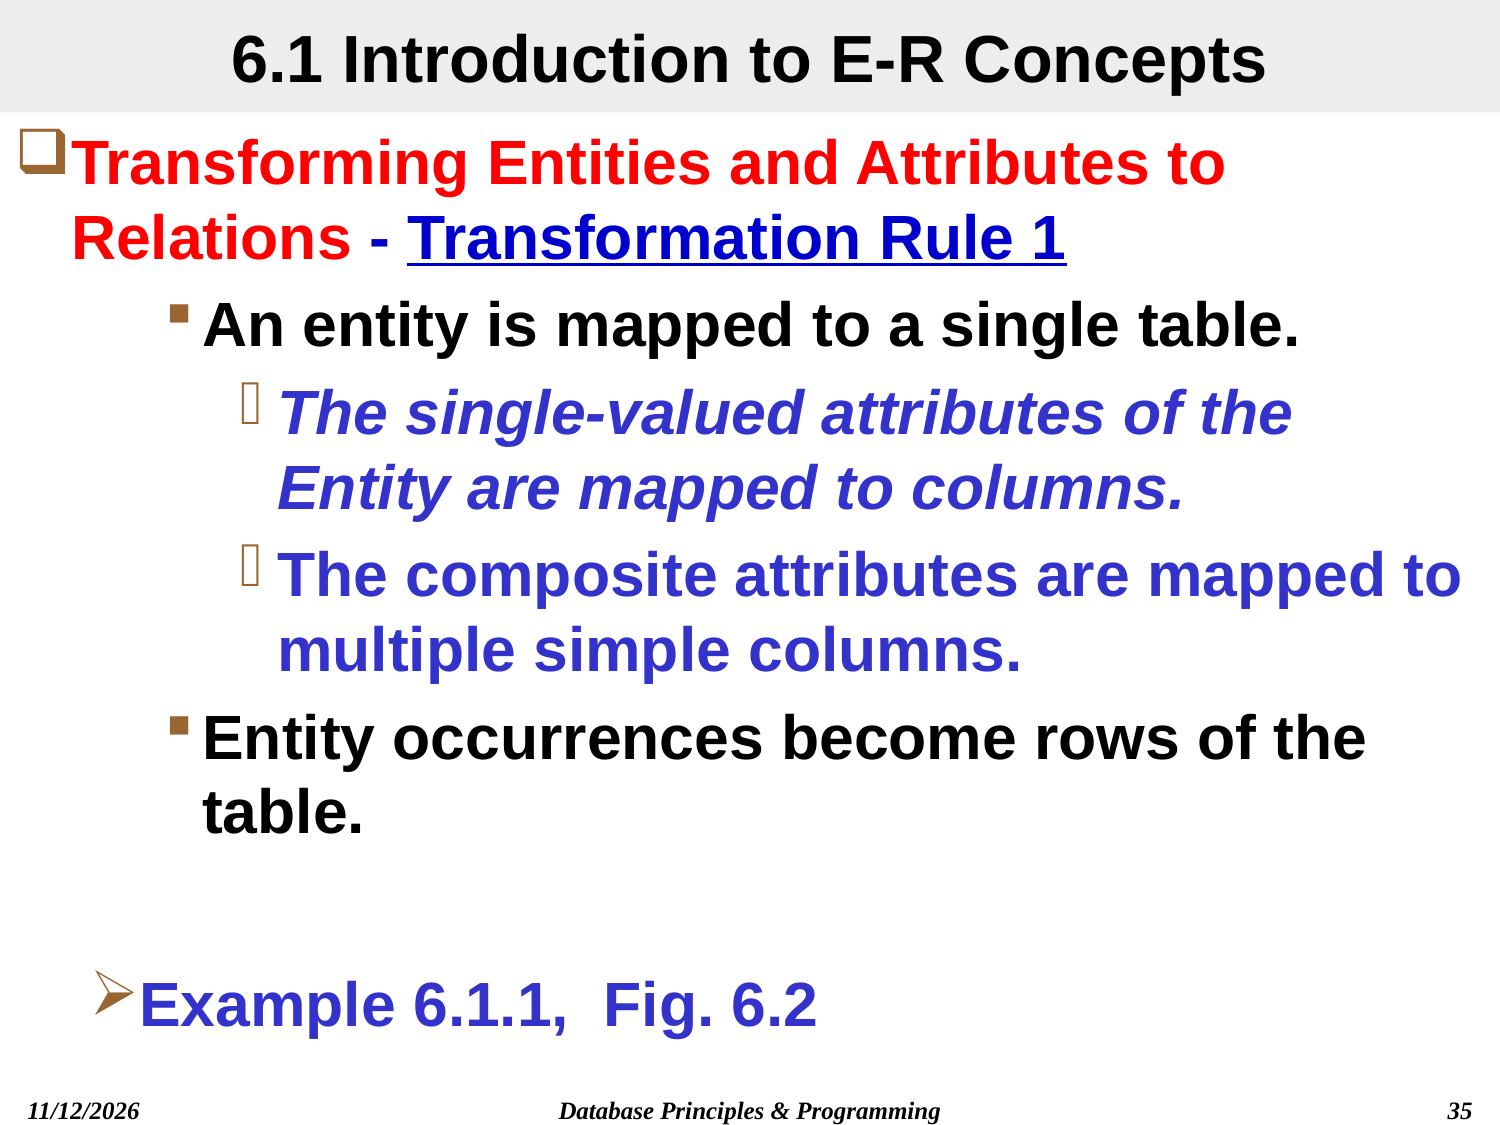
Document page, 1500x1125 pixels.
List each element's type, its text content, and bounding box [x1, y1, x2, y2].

text_box [1174, 1087, 1488, 1125]
title 6.1 Introduction to E-R Concepts [0, 0, 1500, 113]
list Transforming Entities and Attributes to Relations - Transformation Rule 1 An entity is mapped to a single table. The single-valued attributes of the Entity are mapped to columns. The composite attributes are mapped to multiple simple columns. Entity occurrences become rows of the table. Example 6.1.1, Fig. 6.2 [0, 114, 1495, 1048]
text_box Database Principles & Programming [425, 1087, 1075, 1125]
text_box [12, 1087, 325, 1125]
